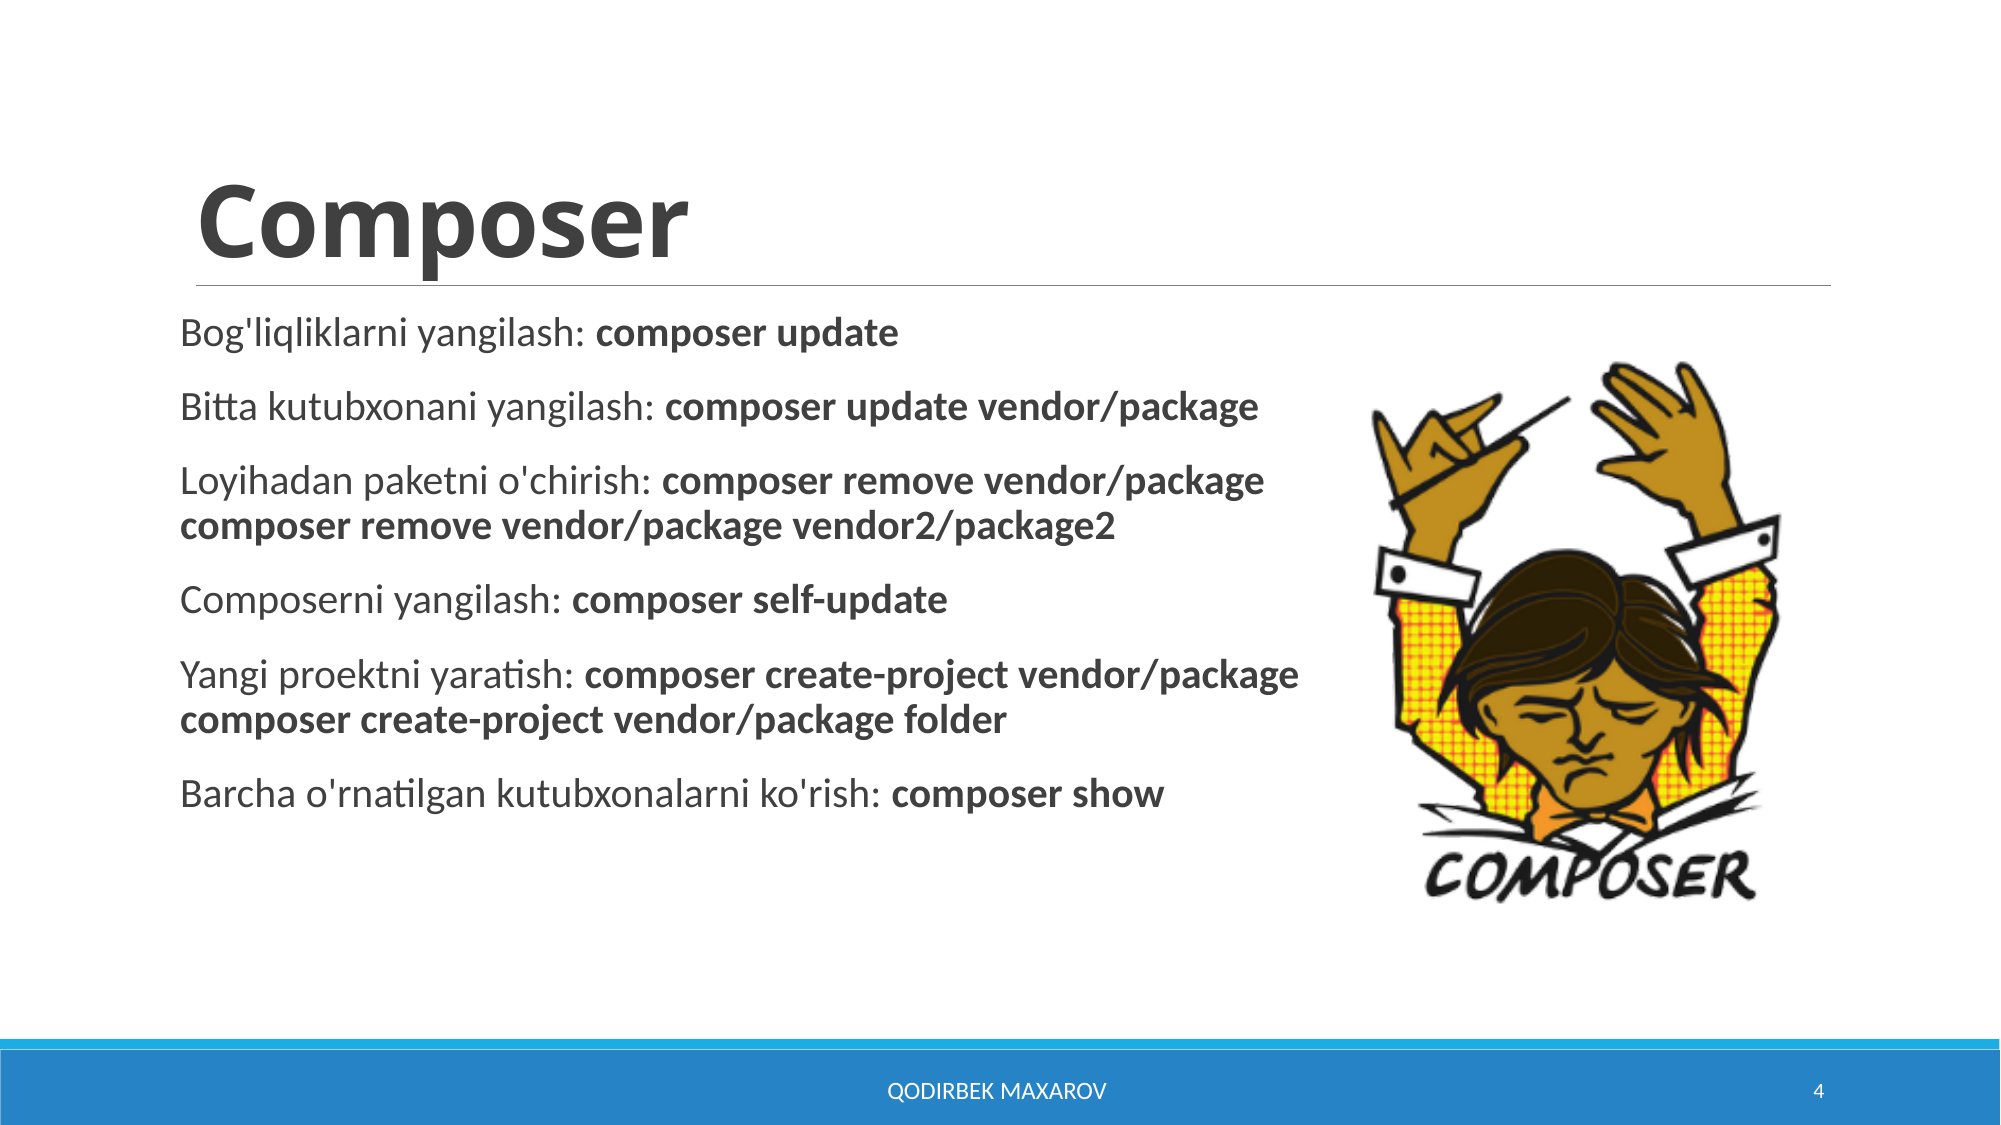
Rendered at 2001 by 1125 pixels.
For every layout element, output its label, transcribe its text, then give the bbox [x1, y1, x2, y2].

picture [1352, 355, 1805, 910]
footer Qodirbek Maxarov [604, 1059, 1396, 1120]
list Bog'liqliklarni yangilash: composer update Bitta kutubxonani yangilash: composer update vendor/package Loyihadan paketni o'chirish: composer remove vendor/package composer remove vendor/package vendor2/package2 Composerni yangilash: composer self-update Yangi proektni yaratish: composer create-project vendor/package composer create-project vendor/package folder Barcha o'rnatilgan kutubxonalarni ko'rish: composer show [180, 302, 1379, 963]
slide_number 4 [1624, 1059, 1840, 1120]
title Composer [180, 47, 1830, 285]
